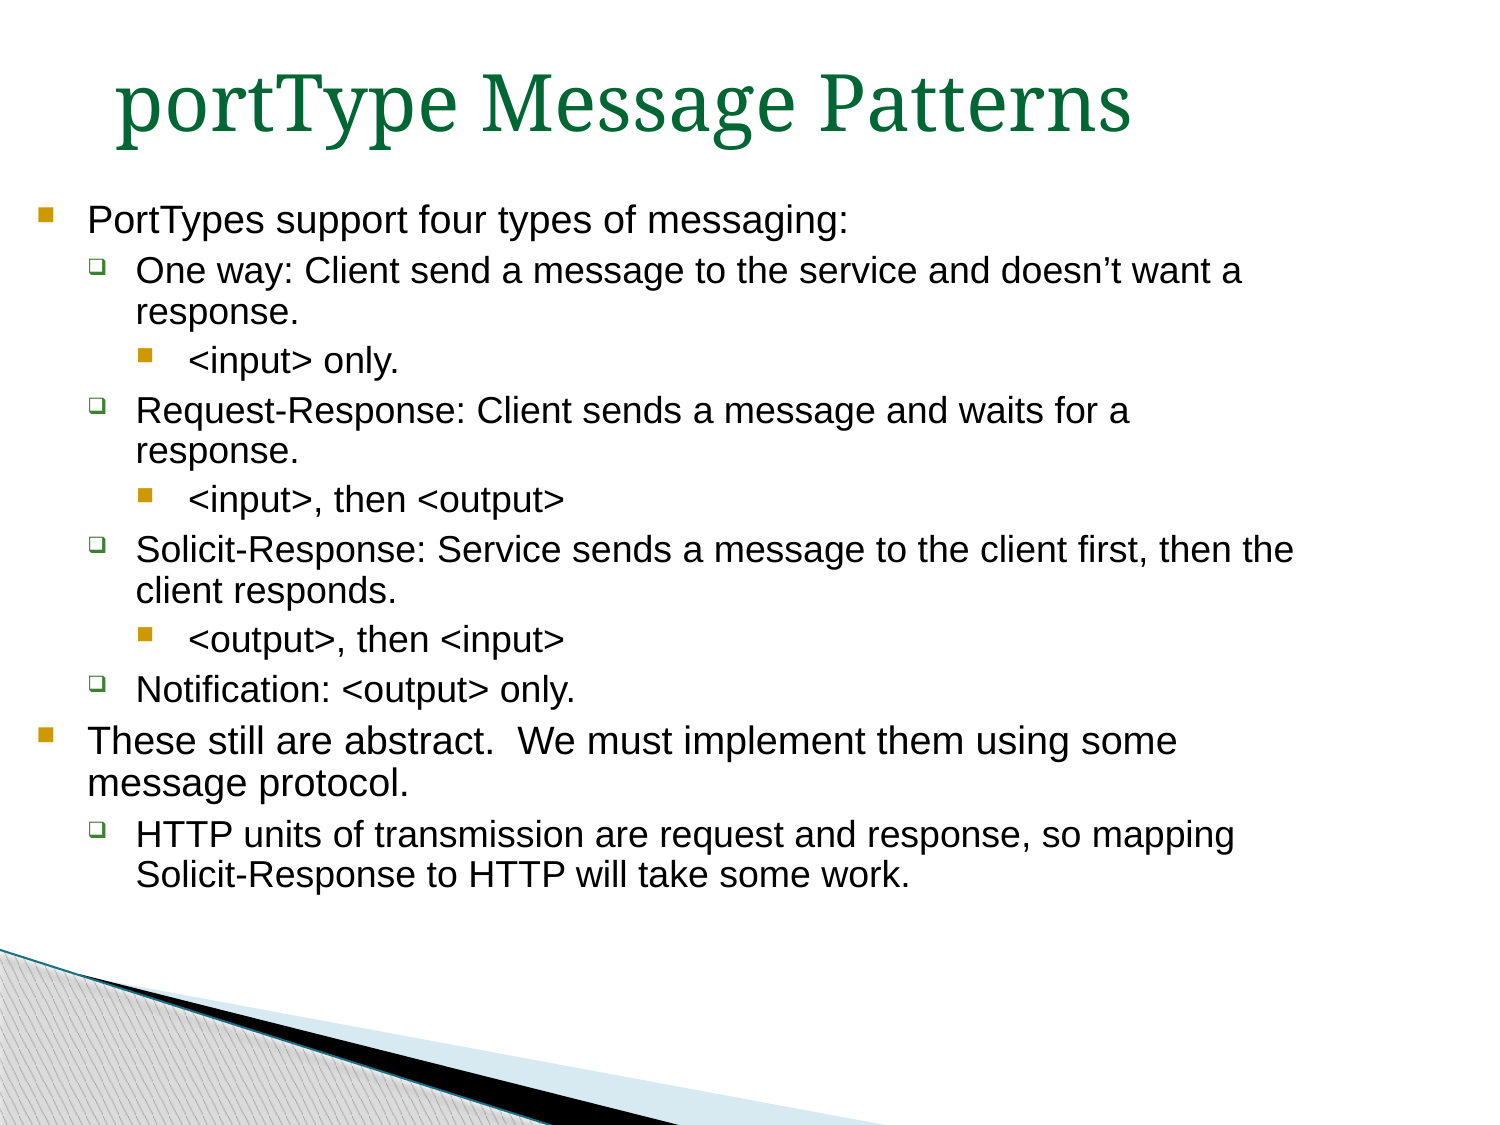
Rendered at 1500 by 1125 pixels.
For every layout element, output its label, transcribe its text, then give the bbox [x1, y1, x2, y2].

text_box PortTypes support four types of messaging: One way: Client send a message to the service and doesn’t want a response. <input> only. Request-Response: Client sends a message and waits for a response. <input>, then <output> Solicit-Response: Service sends a message to the client first, then the client responds. <output>, then <input> Notification: <output> only. These still are abstract. We must implement them using some message protocol. HTTP units of transmission are request and response, so mapping Solicit-Response to HTTP will take some work. [22, 192, 1316, 976]
text_box portType Message Patterns [101, 45, 1259, 192]
